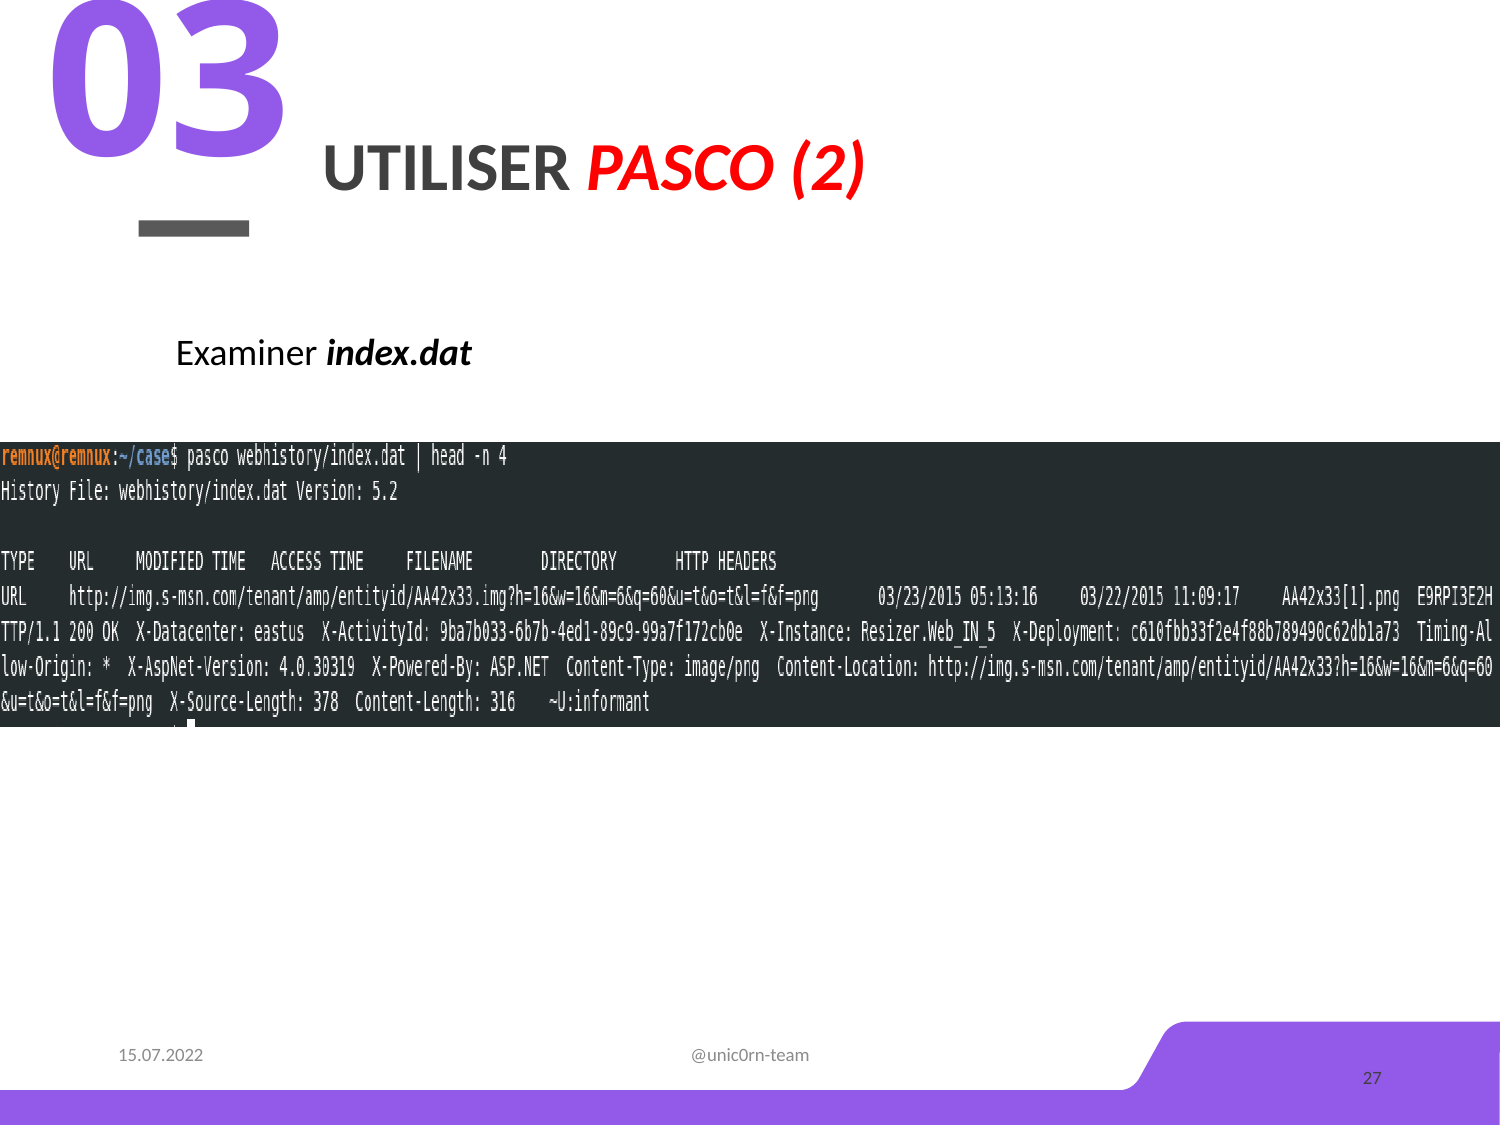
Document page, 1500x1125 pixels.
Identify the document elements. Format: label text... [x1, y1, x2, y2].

title utiliser pasco (2) [307, 59, 1471, 278]
list 03 [0, 0, 307, 213]
slide_number 27 [1059, 1047, 1397, 1108]
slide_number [103, 1023, 441, 1084]
footer @unic0rn-team [496, 1023, 1004, 1084]
picture [0, 442, 1500, 728]
text_box Examiner index.dat [161, 320, 488, 381]
